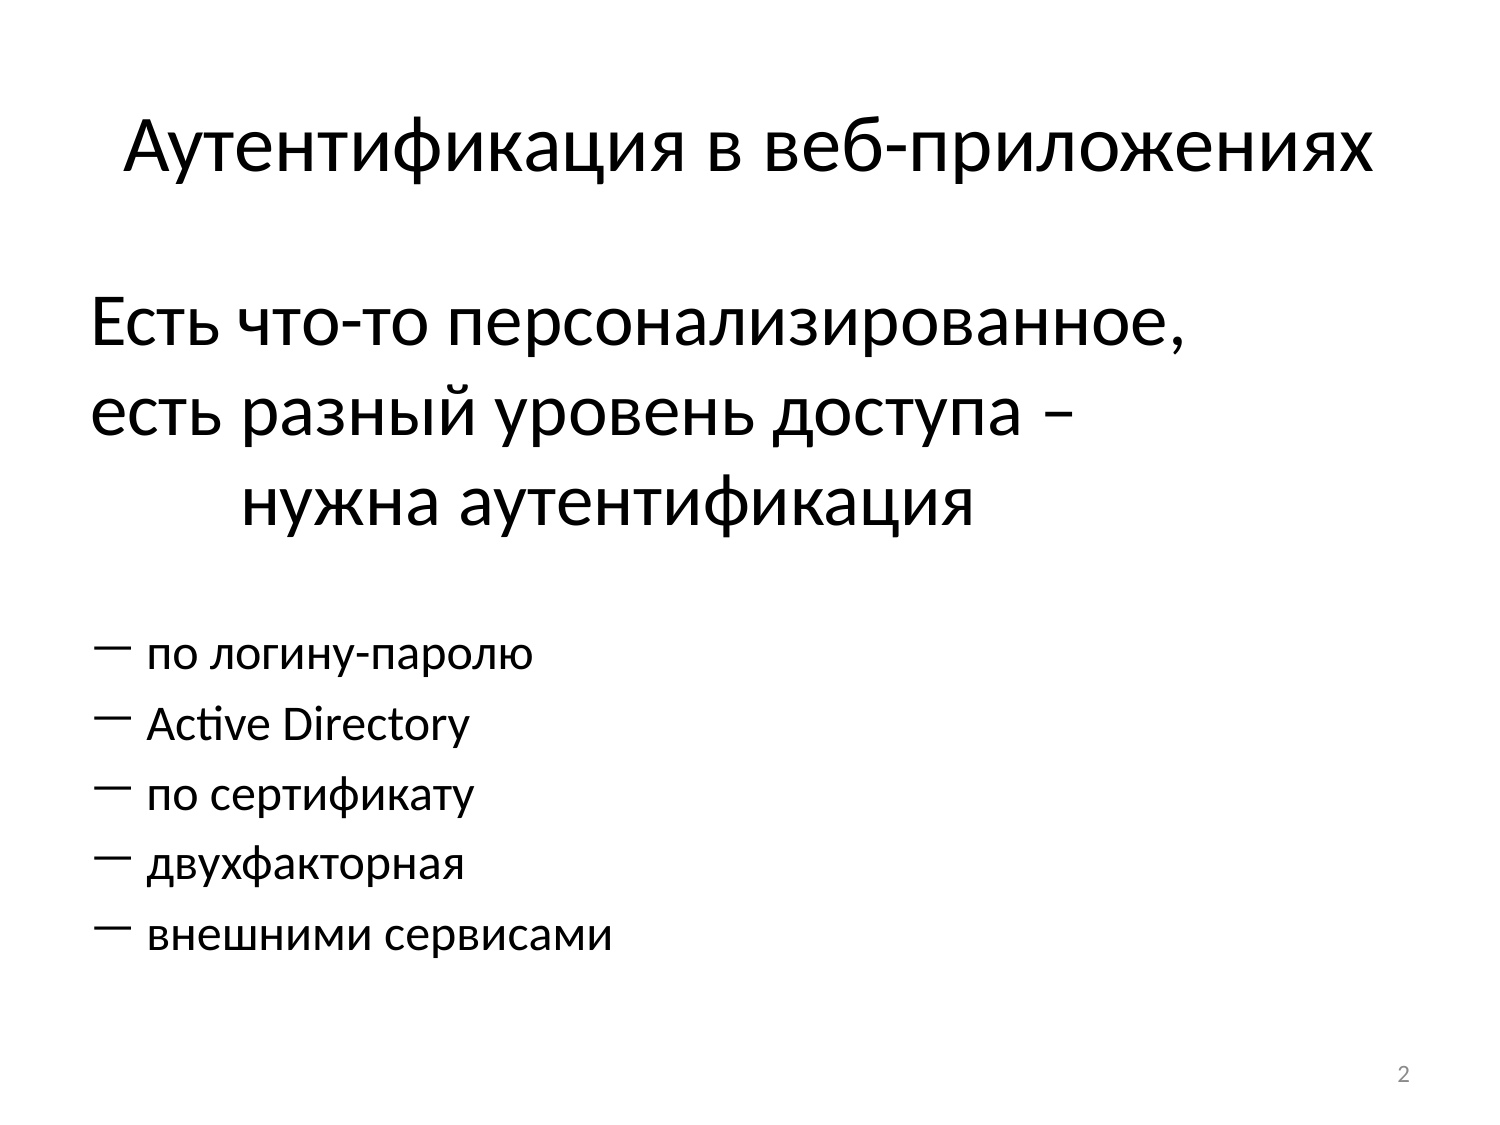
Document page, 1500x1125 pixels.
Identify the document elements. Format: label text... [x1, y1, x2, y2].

title Аутентификация в веб-приложениях [75, 45, 1425, 233]
slide_number 2 [1074, 1042, 1425, 1103]
list Есть что-то персонализированное, есть разный уровень доступа – нужна аутентификация по логину-паролю Active Directory по сертификату двухфакторная внешними сервисами [75, 262, 1425, 1005]
